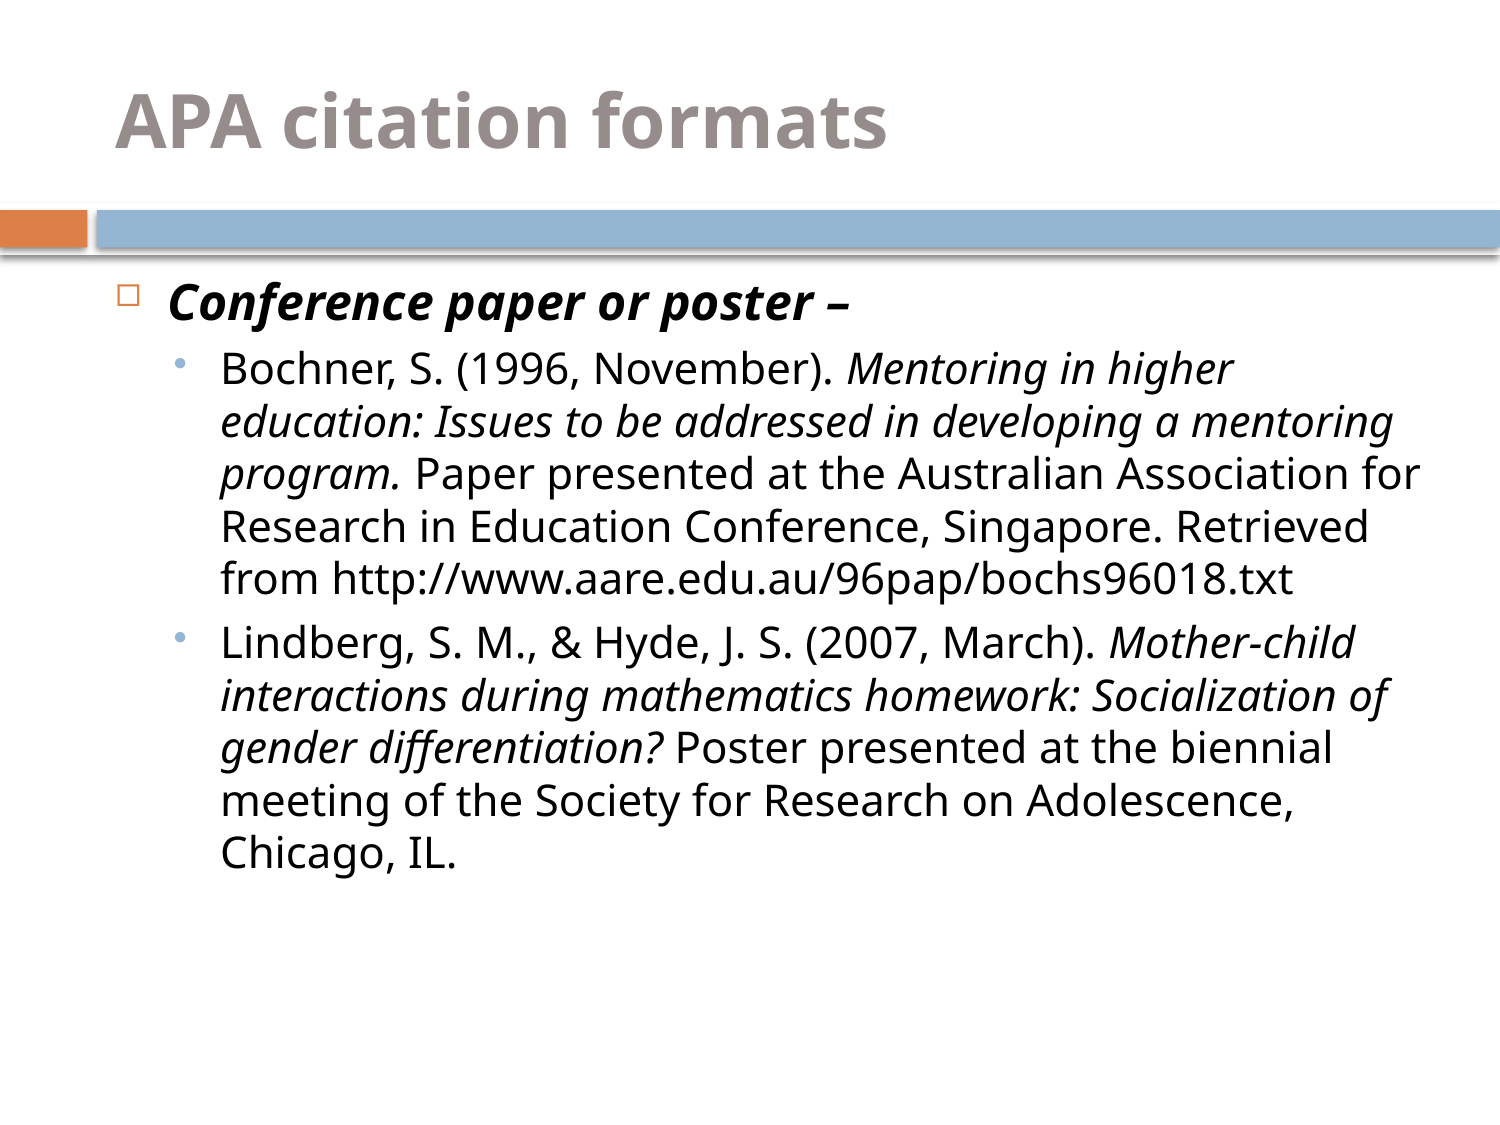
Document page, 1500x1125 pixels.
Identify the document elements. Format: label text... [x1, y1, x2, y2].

title APA citation formats [100, 37, 1438, 200]
list Conference paper or poster – Bochner, S. (1996, November). Mentoring in higher education: Issues to be addressed in developing a mentoring program. Paper presented at the Australian Association for Research in Education Conference, Singapore. Retrieved from http://www.aare.edu.au/96pap/bochs96018.txt Lindberg, S. M., & Hyde, J. S. (2007, March). Mother-child interactions during mathematics homework: Socialization of gender differentiation? Poster presented at the biennial meeting of the Society for Research on Adolescence, Chicago, IL. [100, 262, 1438, 1000]
